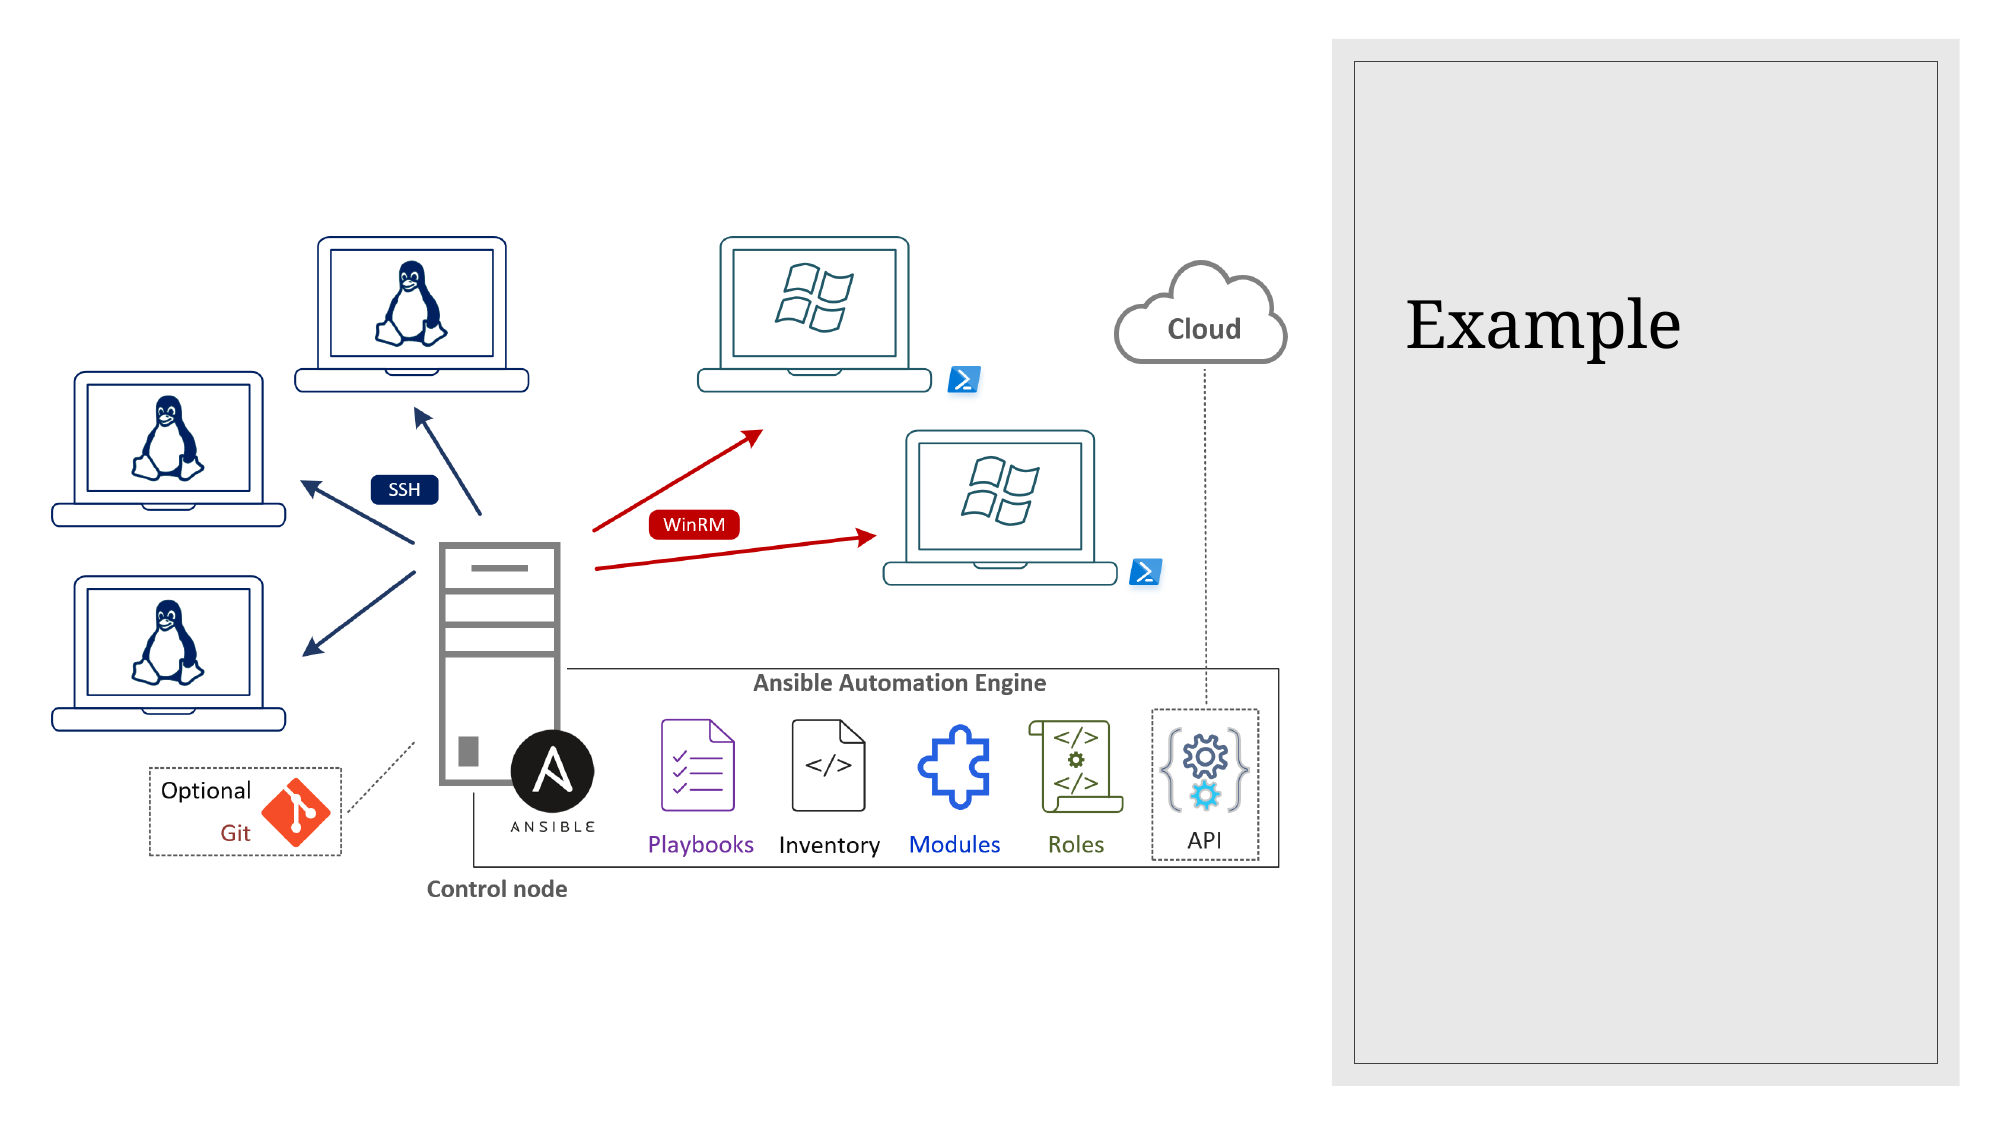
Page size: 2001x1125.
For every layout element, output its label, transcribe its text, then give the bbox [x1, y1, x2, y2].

title Example [1390, 98, 1907, 369]
picture [37, 221, 1300, 904]
